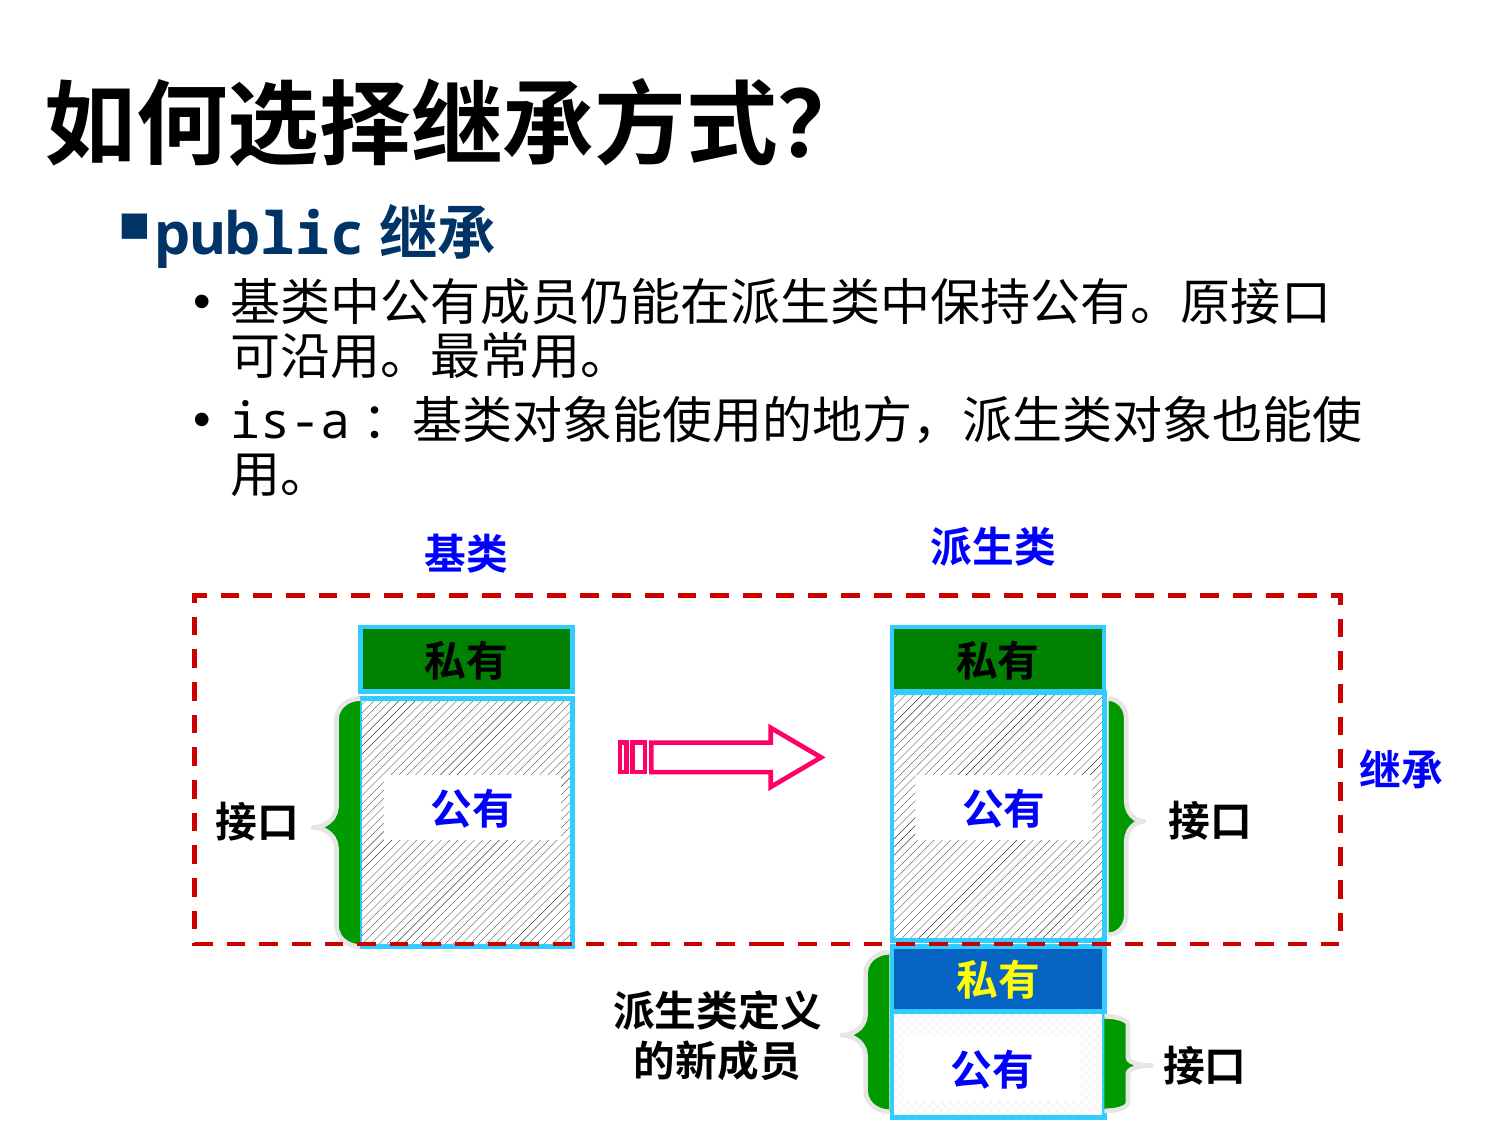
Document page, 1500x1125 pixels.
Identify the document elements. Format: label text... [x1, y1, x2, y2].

text_box 继承 [1344, 736, 1459, 802]
text_box 接口 [1139, 1032, 1270, 1098]
text_box 派生类 [828, 512, 1159, 578]
text_box 派生类定义的新成员 [581, 977, 853, 1092]
list public继承 基类中公有成员仍能在派生类中保持公有。原接口可沿用。最常用。 is-a：基类对象能使用的地方，派生类对象也能使用。 [103, 196, 1388, 1094]
text_box 私有 [891, 946, 1105, 1011]
text_box 基类 [336, 520, 597, 586]
text_box [1104, 1016, 1152, 1111]
title 如何选择继承方式？ [29, 19, 1324, 237]
text_box [194, 595, 1341, 945]
text_box 公有 [383, 775, 561, 840]
text_box [841, 952, 890, 1112]
text_box [891, 1011, 1105, 1118]
text_box 公有 [903, 1036, 1081, 1101]
